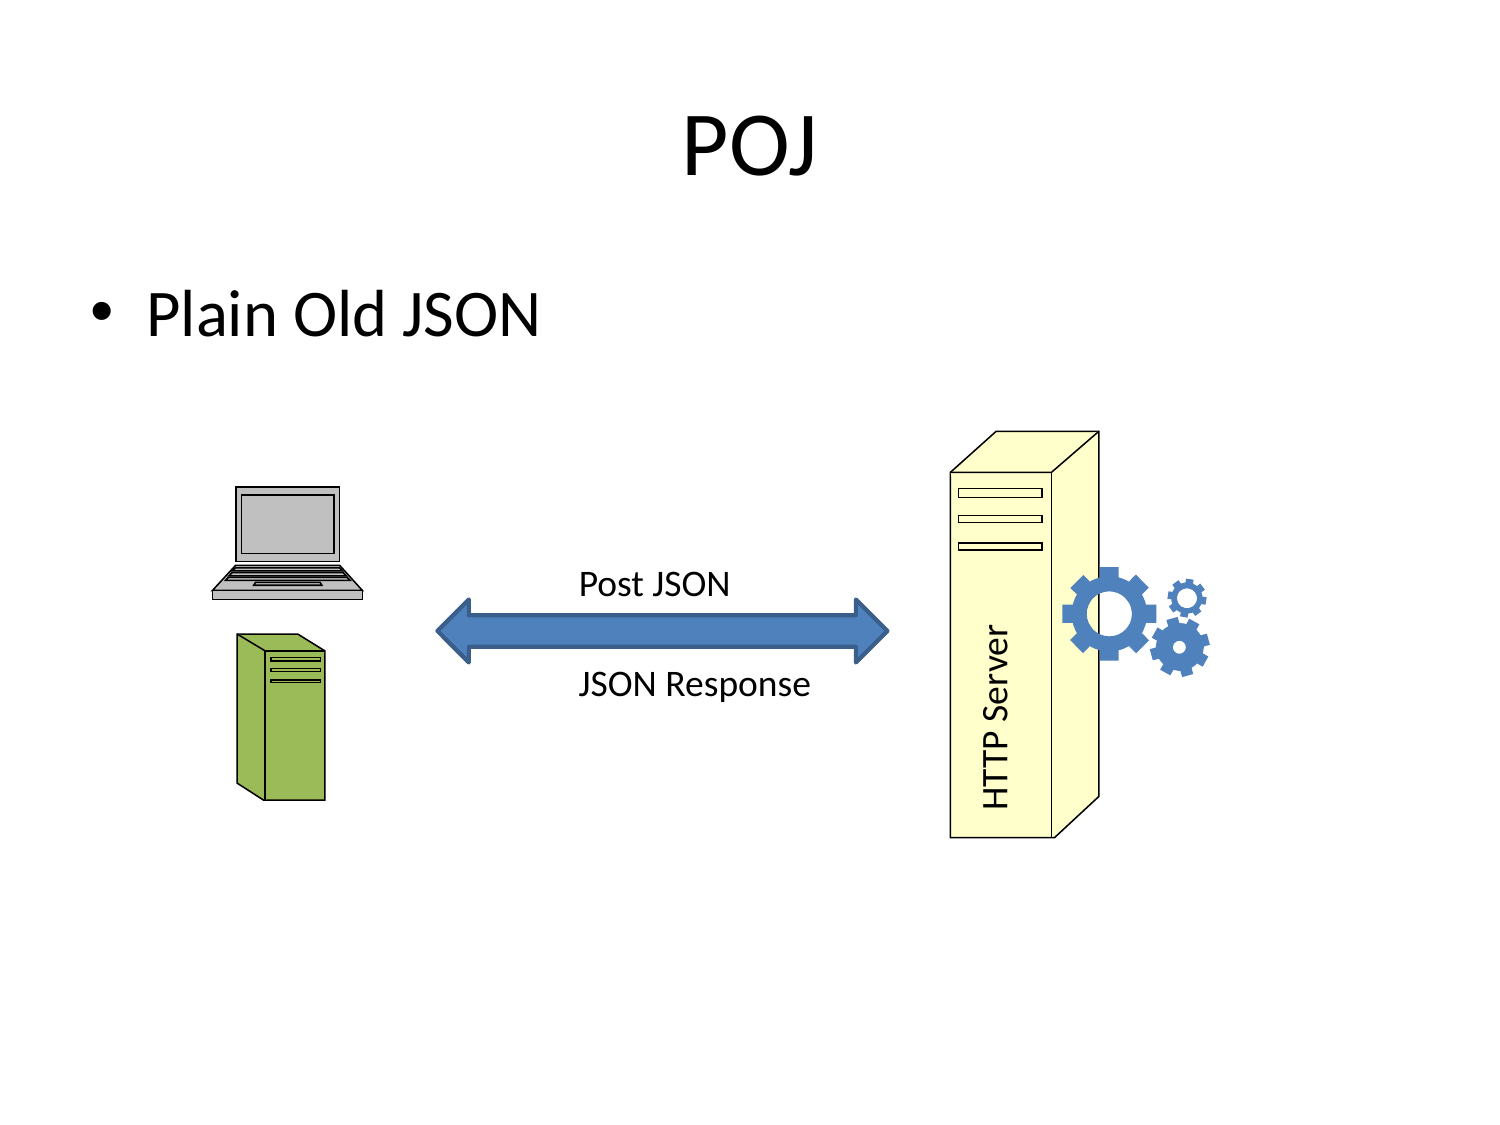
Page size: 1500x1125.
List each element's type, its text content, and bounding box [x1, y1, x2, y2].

text_box Post JSON [564, 551, 746, 612]
text_box [1149, 616, 1210, 678]
text_box [1105, 567, 1157, 661]
text_box [435, 597, 890, 665]
text_box JSON Response [563, 651, 827, 712]
text_box [235, 486, 340, 562]
list Plain Old JSON [75, 262, 1425, 1005]
text_box [212, 565, 363, 600]
text_box [237, 634, 325, 801]
text_box [1167, 578, 1207, 618]
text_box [950, 431, 1100, 838]
title POJ [75, 45, 1425, 233]
